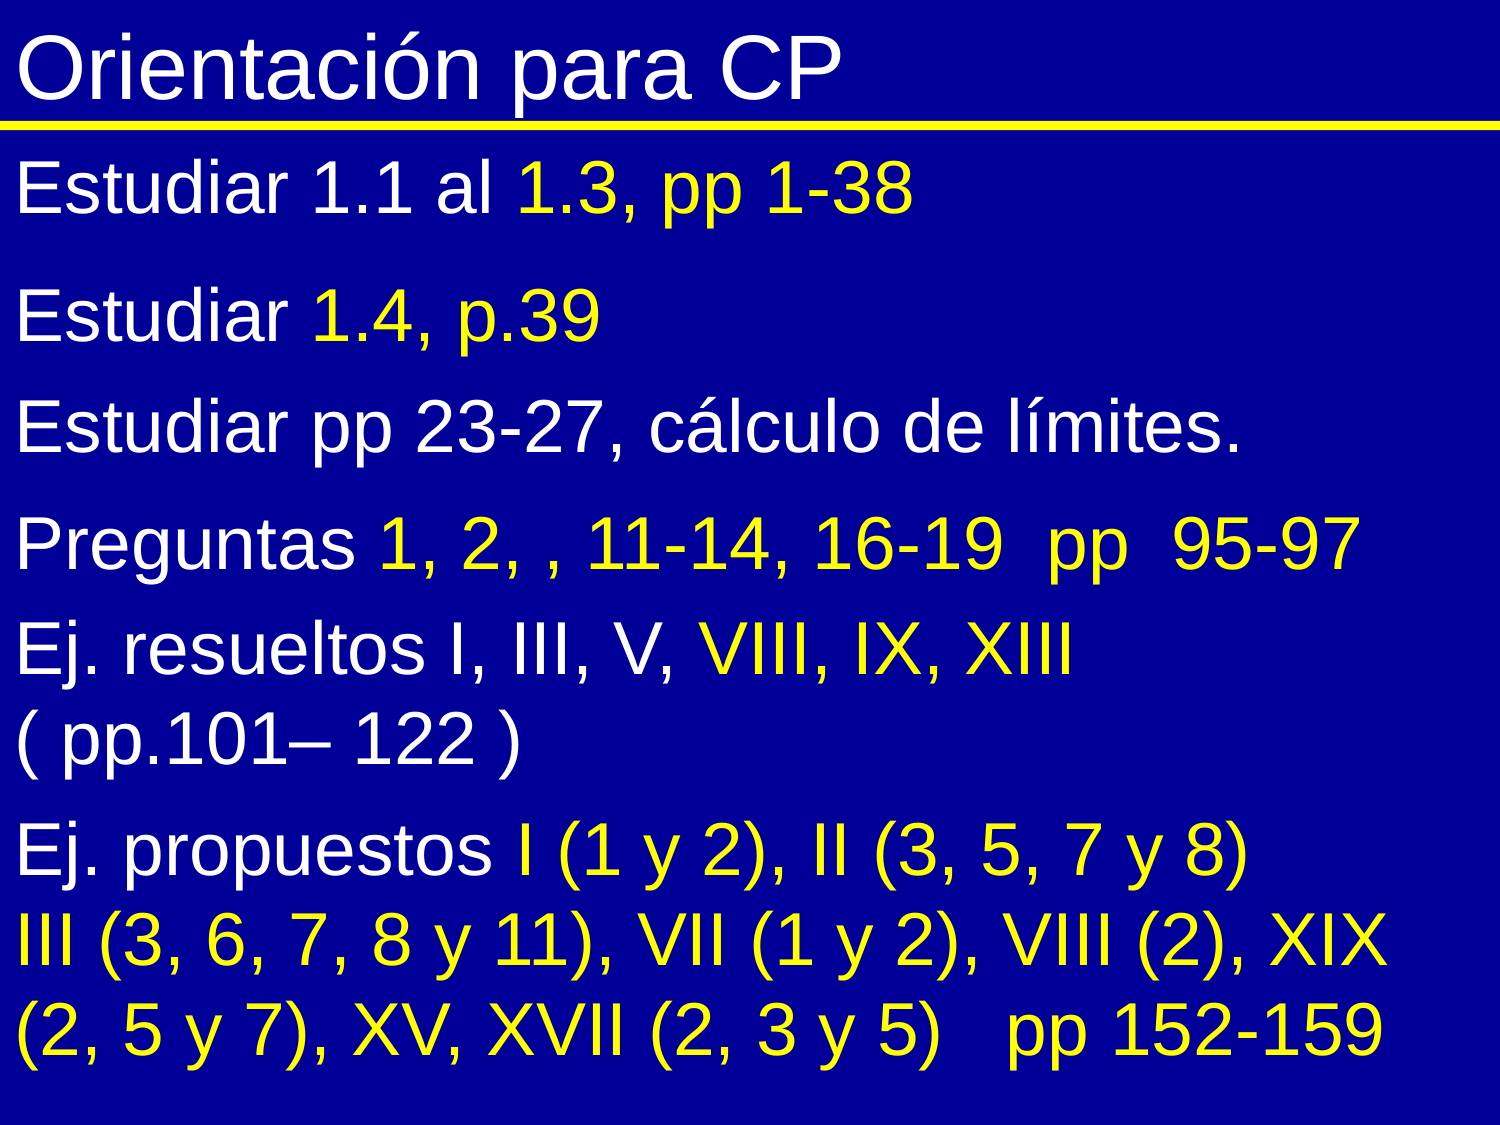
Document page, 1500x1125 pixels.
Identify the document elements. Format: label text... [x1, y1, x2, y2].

text_box Ej. resueltos I, III, V, VIII, IX, XIII ( pp.101– 122 ) [0, 591, 1500, 787]
text_box Estudiar pp 23-27, cálculo de límites. [0, 369, 1500, 475]
text_box Preguntas 1, 2, , 11-14, 16-19 pp 95-97 [0, 486, 1500, 591]
text_box Estudiar 1.1 al 1.3, pp 1-38 Estudiar 1.4, p.39 [0, 131, 1500, 364]
title Orientación para CP [0, 0, 1276, 125]
text_box Ej. propuestos I (1 y 2), II (3, 5, 7 y 8) III (3, 6, 7, 8 y 11), VII (1 y 2), VIII (2), XIX (2, 5 y 7), XV, XVII (2, 3 y 5) pp 152-159 [0, 793, 1500, 1125]
